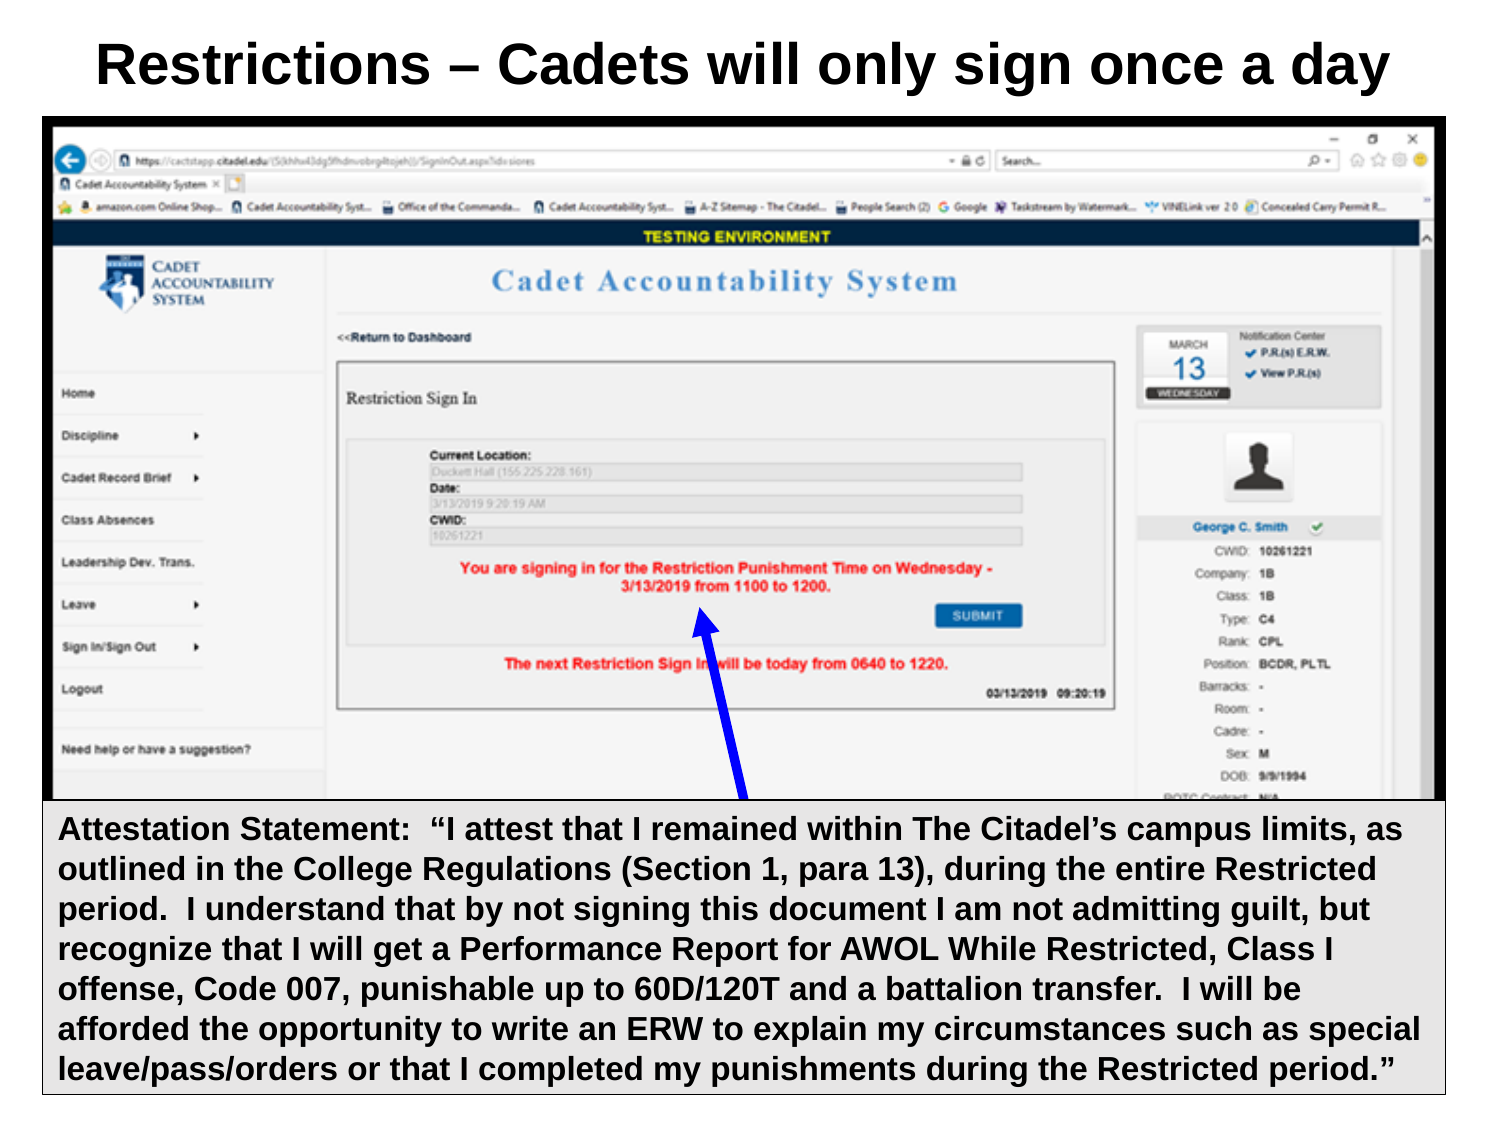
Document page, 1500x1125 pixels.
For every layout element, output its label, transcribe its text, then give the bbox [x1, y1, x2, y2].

text_box Restrictions – Cadets will only sign once a day [73, 19, 1415, 105]
text_box Attestation Statement: “I attest that I remained within The Citadel’s campus limits, as outlined in the College Regulations (Section 1, para 13), during the entire Restricted period. I understand that by not signing this document I am not admitting guilt, but recognize that I will get a Performance Report for AWOL While Restricted, Class I offense, Code 007, punishable up to 60D/120T and a battalion transfer. I will be afforded the opportunity to write an ERW to explain my circumstances such as special leave/pass/orders or that I completed my punishments during the Restricted period.” [42, 888, 1446, 1095]
picture [42, 116, 1446, 881]
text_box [699, 606, 745, 801]
